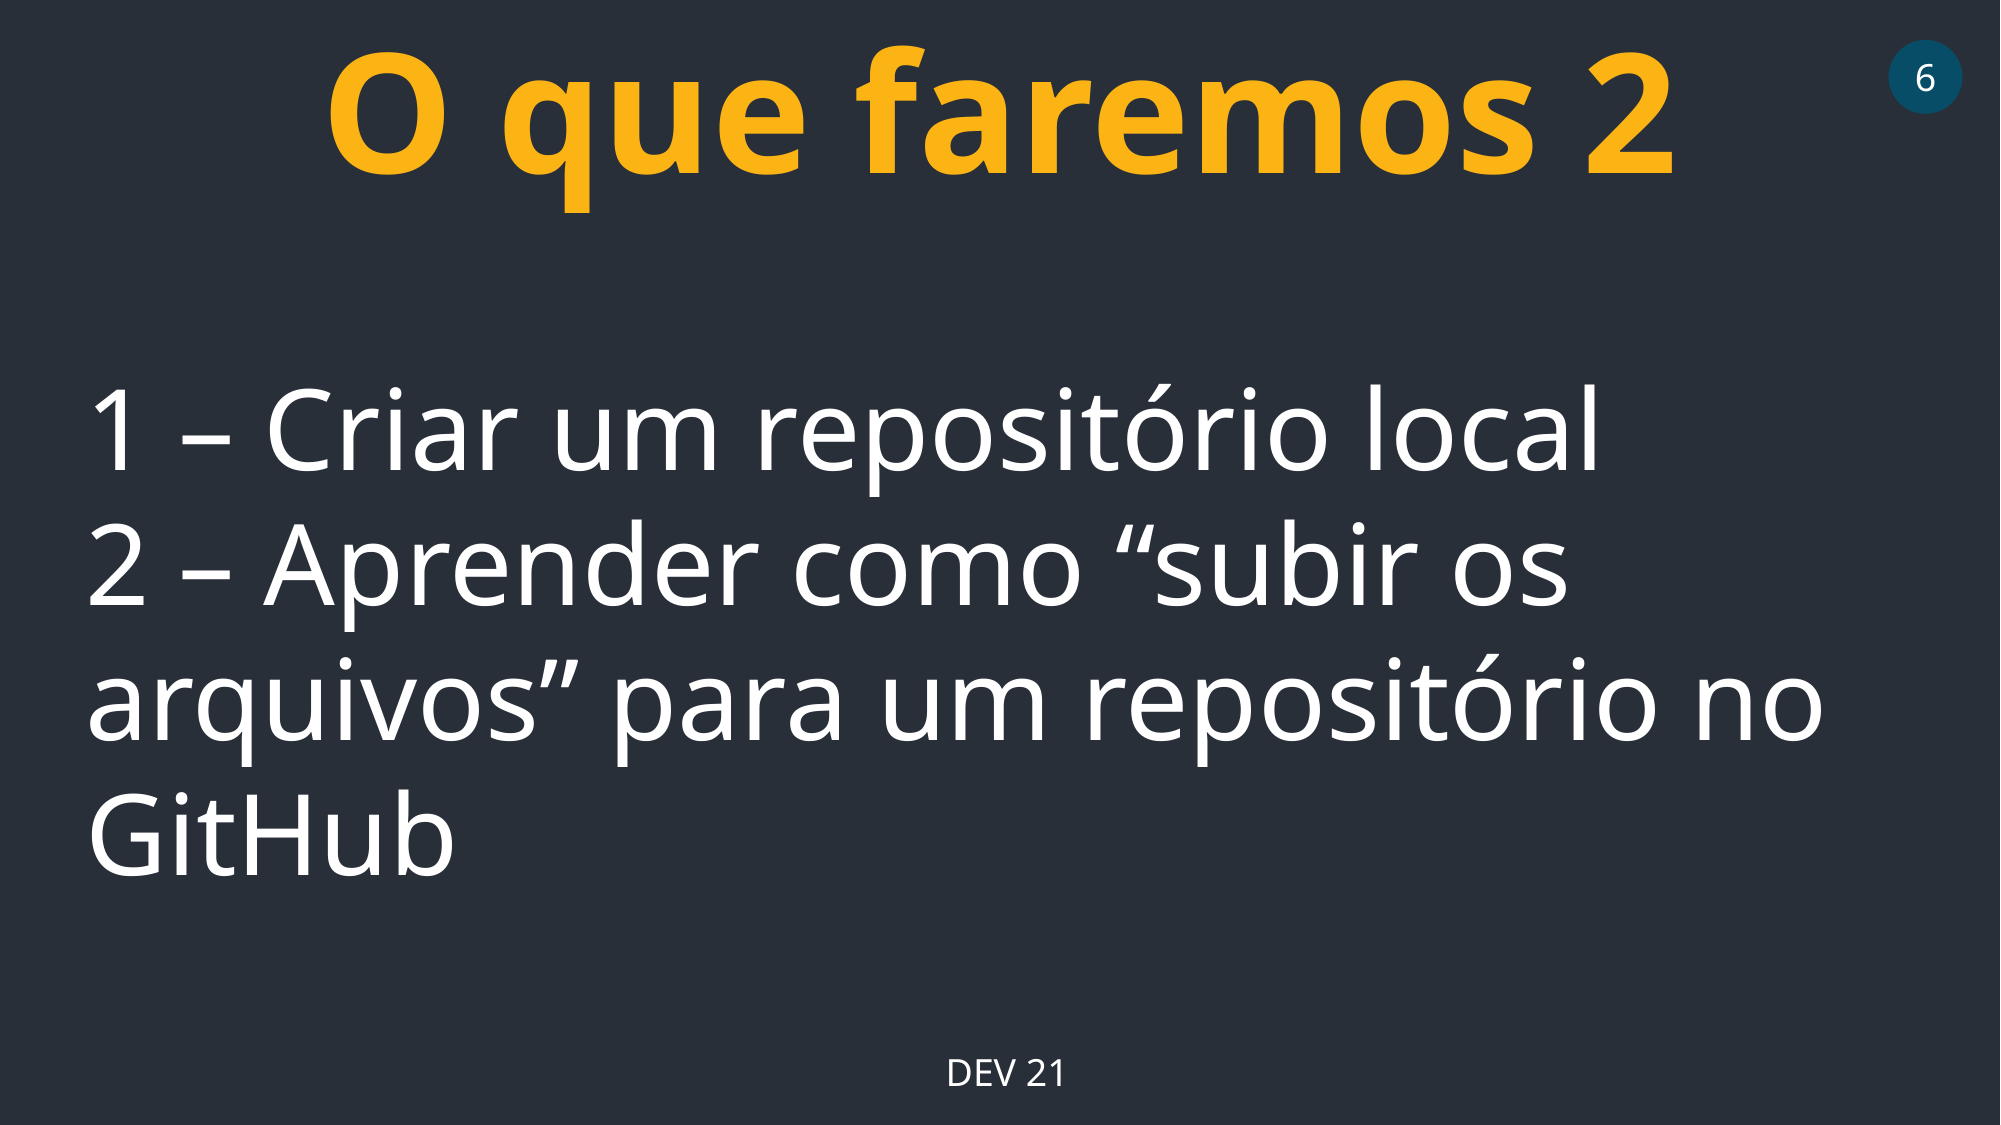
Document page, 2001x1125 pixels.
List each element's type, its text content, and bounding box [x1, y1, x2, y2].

text_box O que faremos 2 [0, 0, 2000, 215]
text_box 1 – Criar um repositório local 2 – Aprender como “subir os arquivos” para um repositório no GitHub [70, 350, 2000, 906]
text_box DEV 21 [74, 1041, 1940, 1102]
text_box 6 [1887, 38, 1964, 115]
